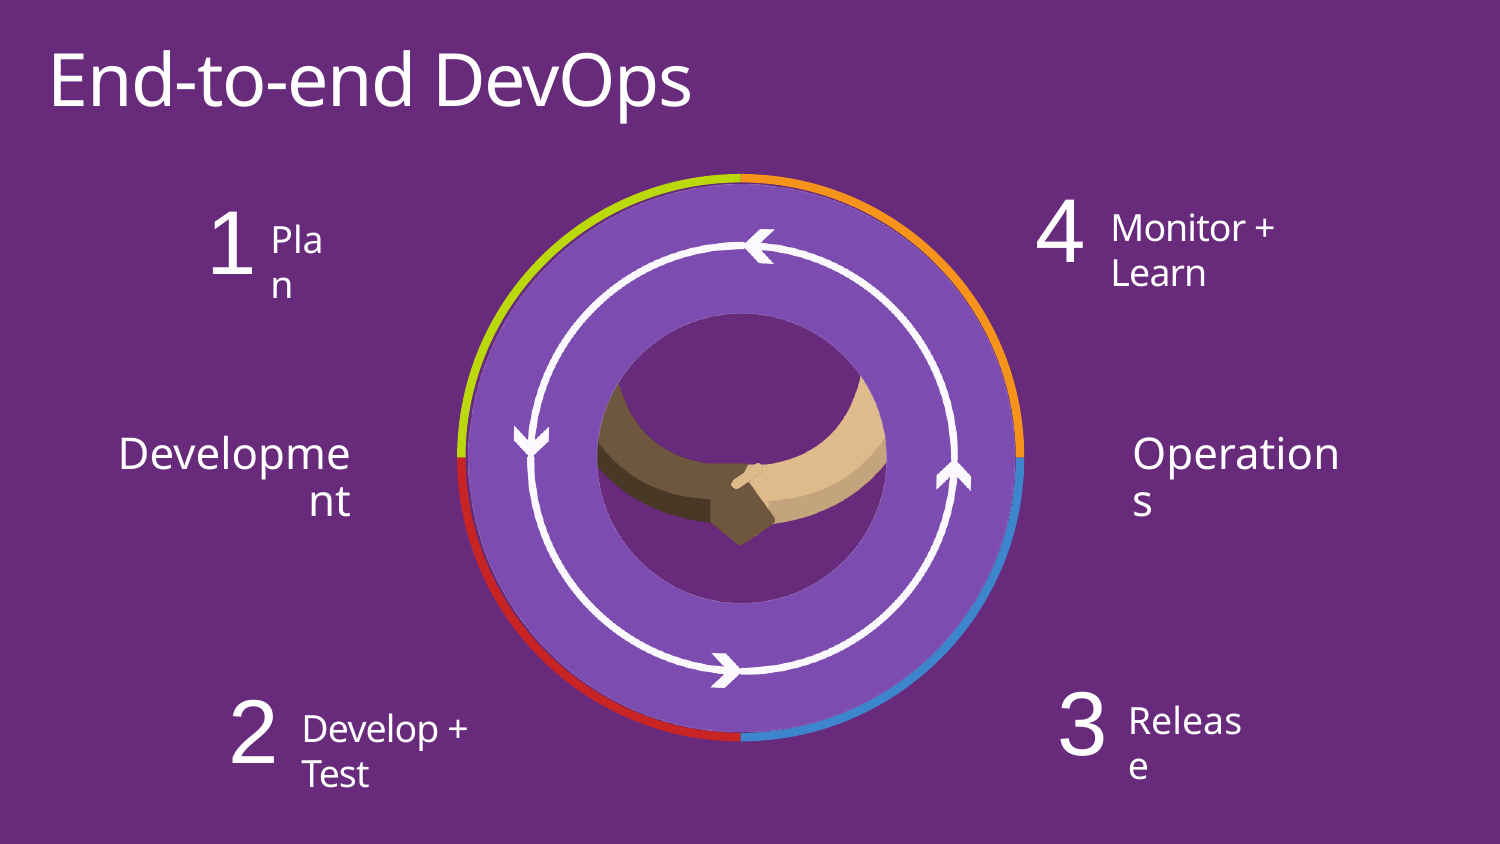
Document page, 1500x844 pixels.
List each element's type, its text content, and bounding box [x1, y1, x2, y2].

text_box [93, 164, 1388, 791]
text_box End-to-end DevOps [33, 35, 1275, 131]
